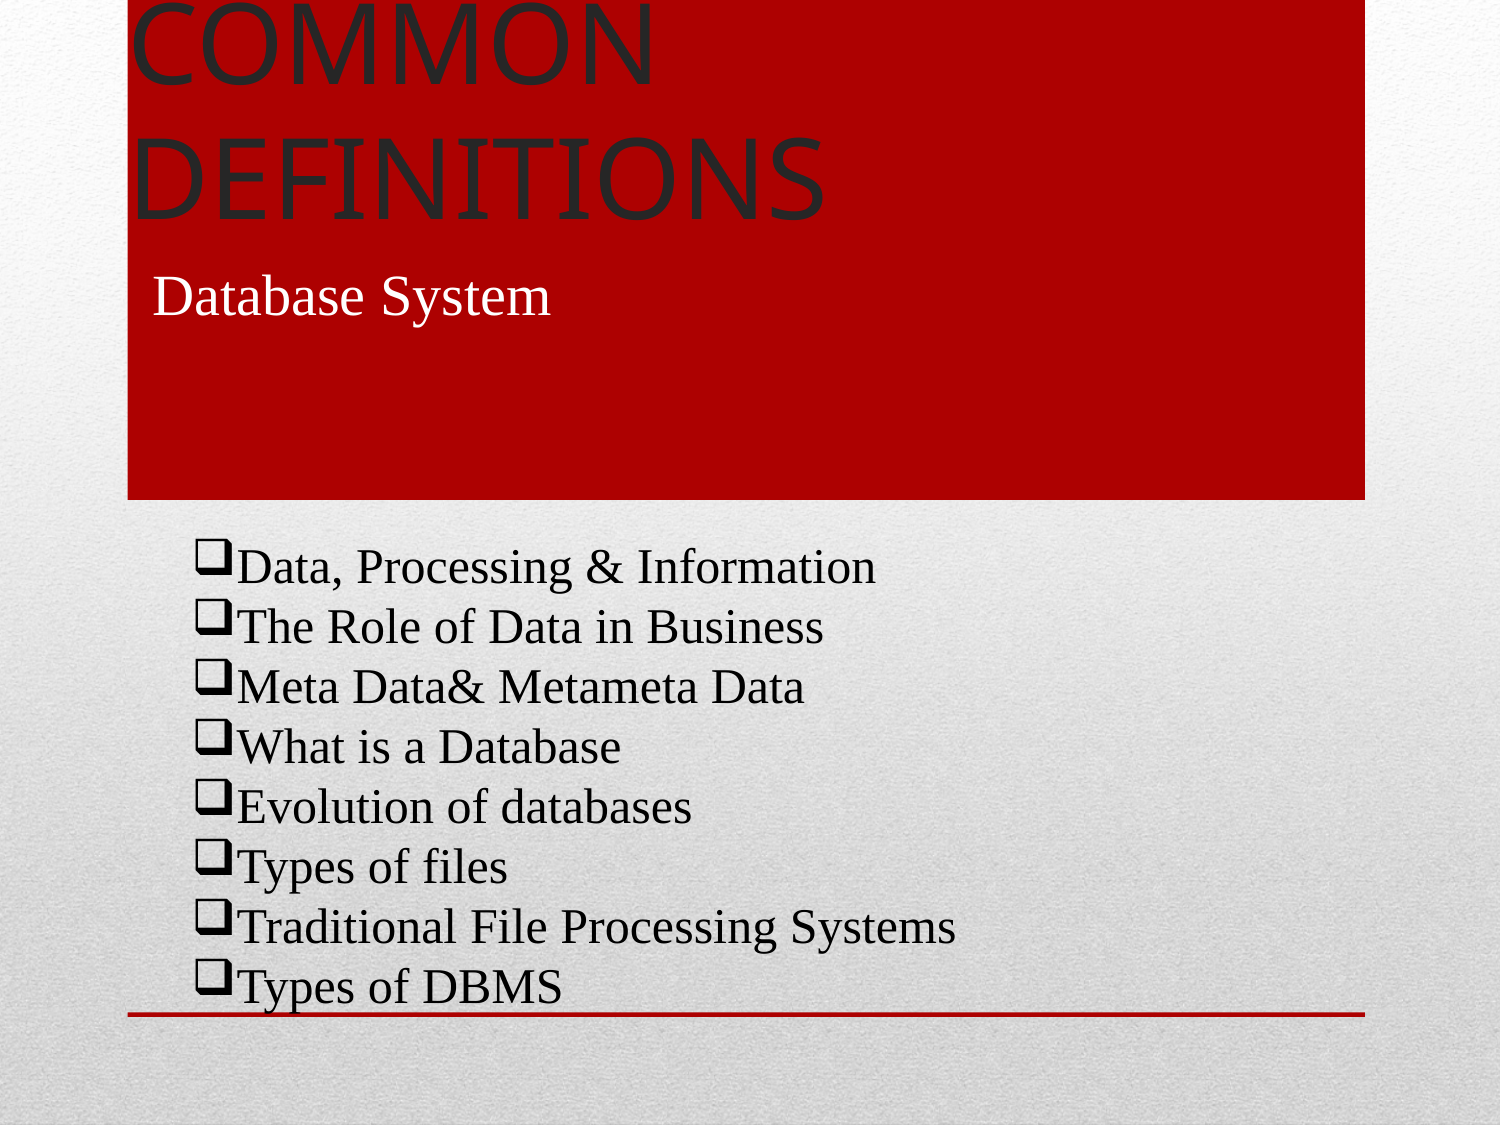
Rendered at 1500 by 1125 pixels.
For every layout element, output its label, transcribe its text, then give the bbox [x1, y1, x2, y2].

text_box Data, Processing & Information The Role of Data in Business Meta Data& Metameta Data What is a Database Evolution of databases Types of files Traditional File Processing Systems Types of DBMS [137, 525, 1100, 1066]
list Database System [137, 249, 1263, 400]
title Common Definitions [112, 37, 1350, 250]
